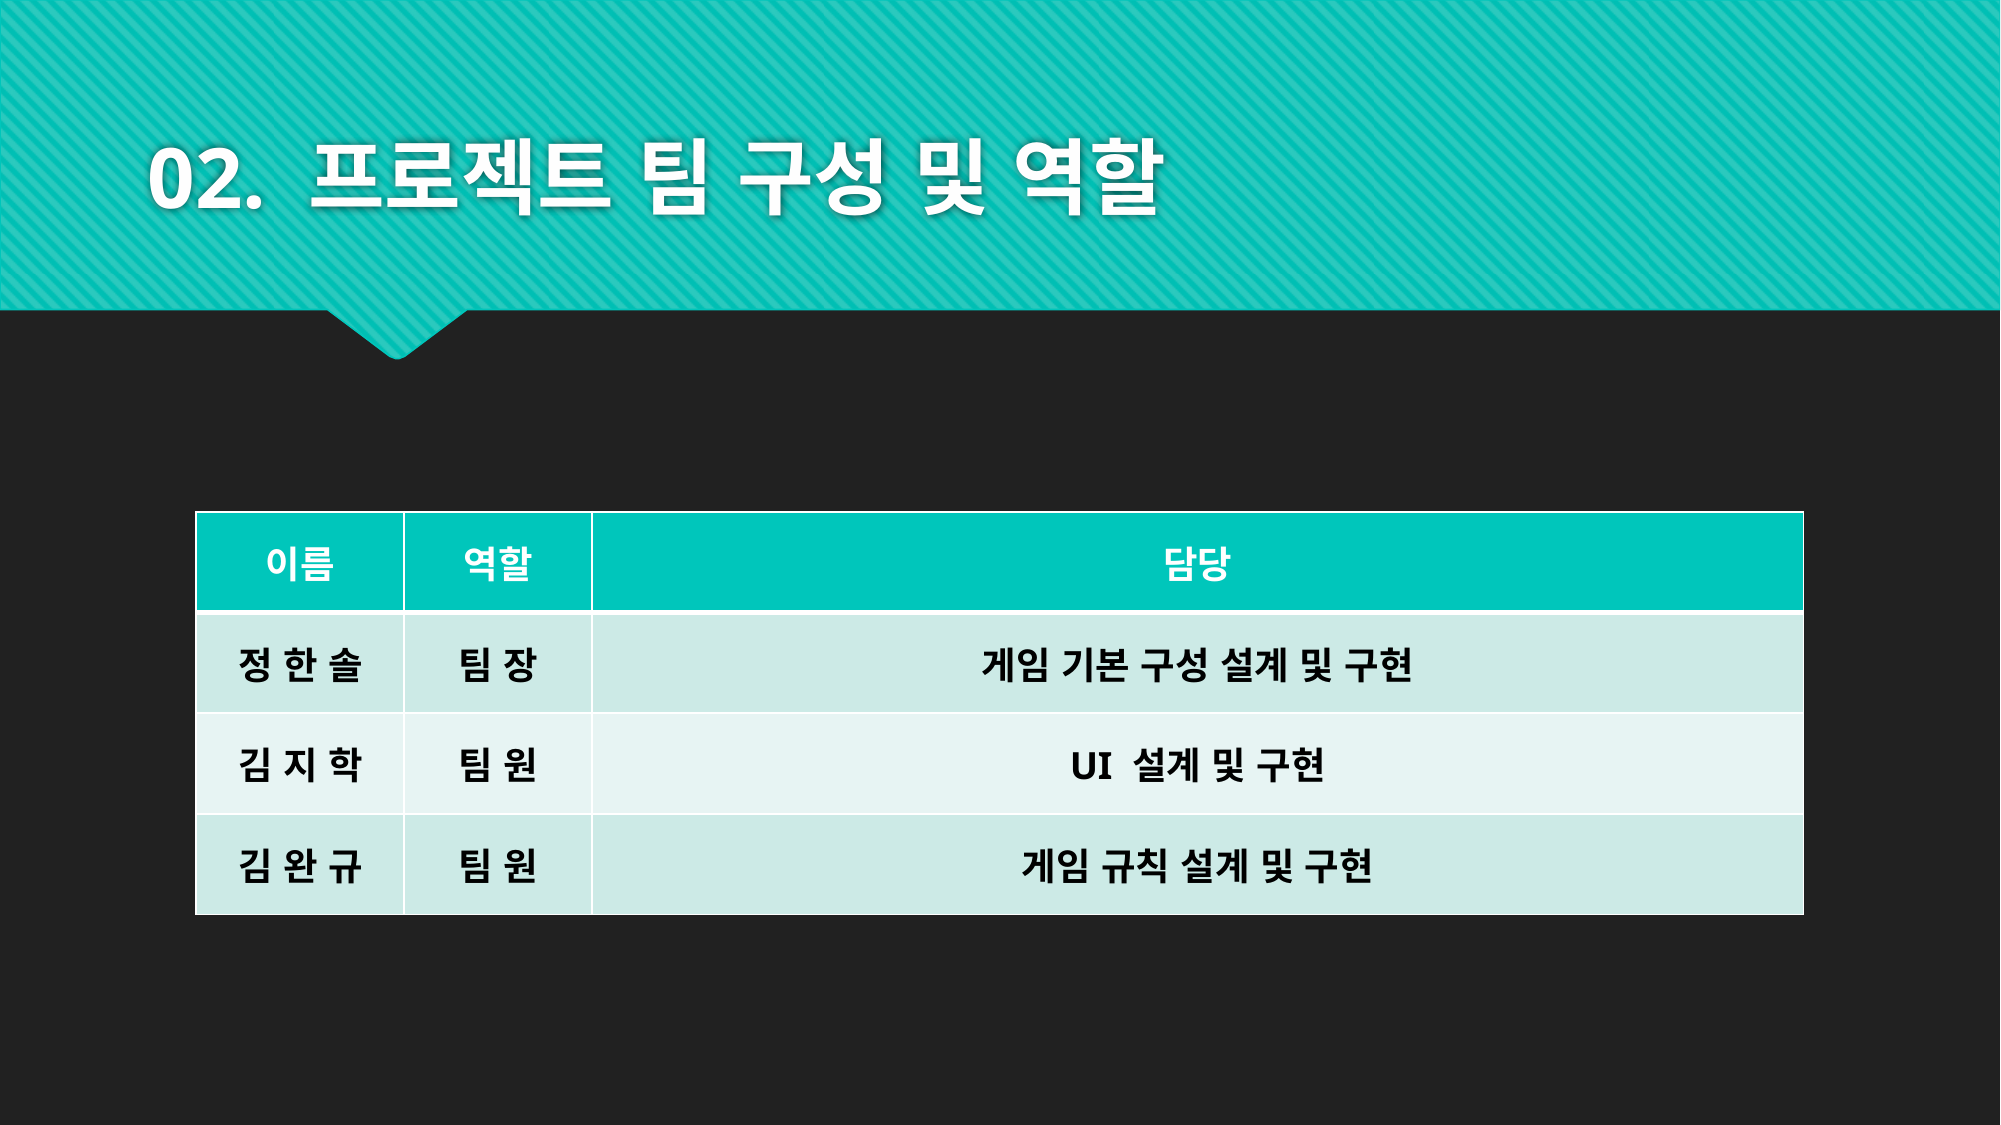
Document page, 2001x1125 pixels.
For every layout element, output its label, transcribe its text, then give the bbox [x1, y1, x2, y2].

table_cell 게임 기본 구성 설계 및 구현 [593, 615, 1803, 712]
table_header 담당 [593, 513, 1803, 610]
table_cell 김 지 학 [197, 714, 403, 813]
table_header 이름 [197, 513, 403, 610]
table_cell 게임 규칙 설계 및 구현 [593, 815, 1803, 914]
title 02. 프로젝트 팀 구성 및 역할 [132, 73, 1868, 233]
table_header 역할 [405, 513, 591, 610]
table_cell 김 완 규 [197, 815, 403, 914]
table_cell 팀 원 [405, 815, 591, 914]
table_cell 정 한 솔 [197, 615, 403, 712]
table_cell 팀 원 [405, 714, 591, 813]
table_cell UI 설계 및 구현 [593, 714, 1803, 813]
table_cell 팀 장 [405, 615, 591, 712]
